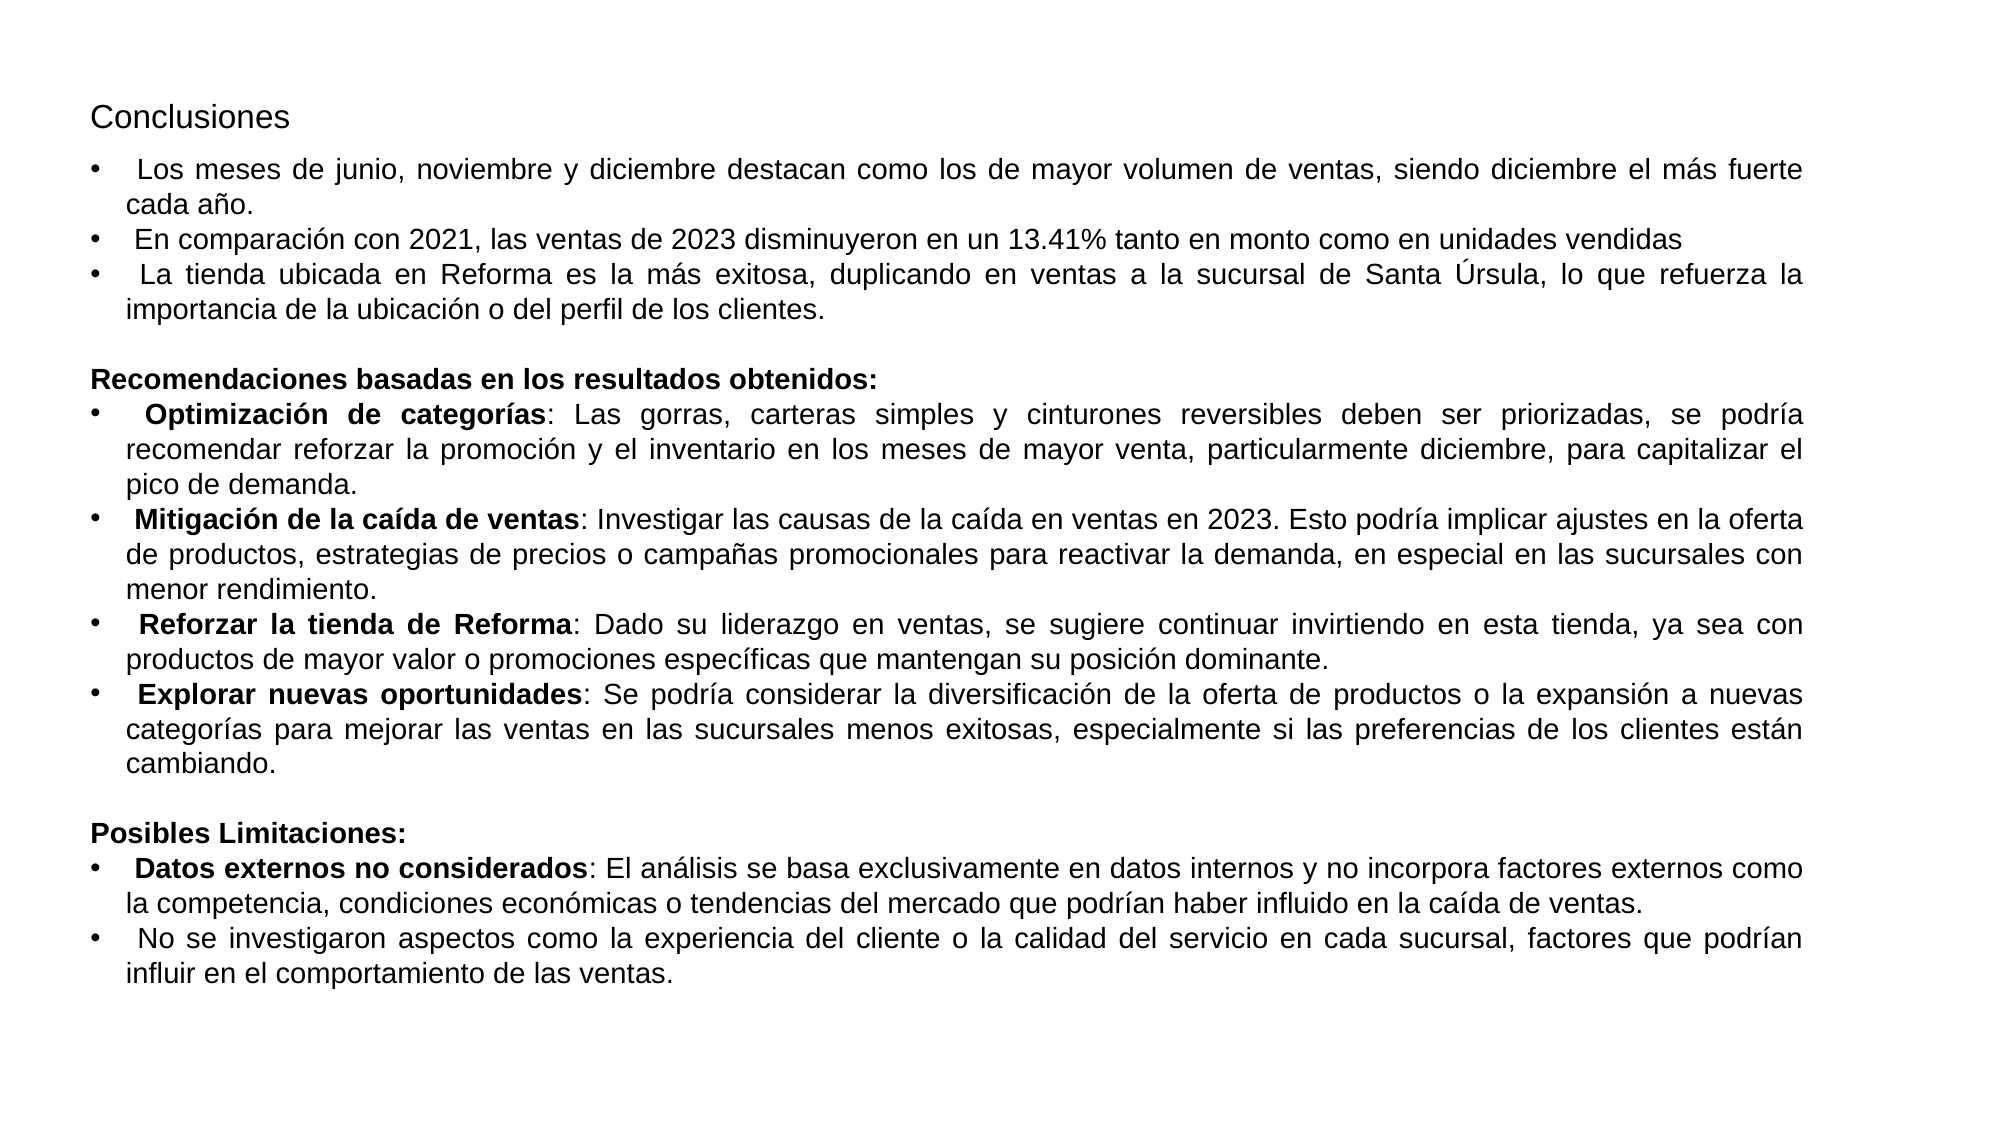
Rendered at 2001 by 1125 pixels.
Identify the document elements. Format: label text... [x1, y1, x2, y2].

text_box Los meses de junio, noviembre y diciembre destacan como los de mayor volumen de ventas, siendo diciembre el más fuerte cada año. En comparación con 2021, las ventas de 2023 disminuyeron en un 13.41% tanto en monto como en unidades vendidas La tienda ubicada en Reforma es la más exitosa, duplicando en ventas a la sucursal de Santa Úrsula, lo que refuerza la importancia de la ubicación o del perfil de los clientes. Recomendaciones basadas en los resultados obtenidos: Optimización de categorías: Las gorras, carteras simples y cinturones reversibles deben ser priorizadas, se podría recomendar reforzar la promoción y el inventario en los meses de mayor venta, particularmente diciembre, para capitalizar el pico de demanda. Mitigación de la caída de ventas: Investigar las causas de la caída en ventas en 2023. Esto podría implicar ajustes en la oferta de productos, estrategias de precios o campañas promocionales para reactivar la demanda, en especial en las sucursales con menor rendimiento. Reforzar la tienda de Reforma: Dado su liderazgo en ventas, se sugiere continuar invirtiendo en esta tienda, ya sea con productos de mayor valor o promociones específicas que mantengan su posición dominante. Explorar nuevas oportunidades: Se podría considerar la diversificación de la oferta de productos o la expansión a nuevas categorías para mejorar las ventas en las sucursales menos exitosas, especialmente si las preferencias de los clientes están cambiando. Posibles Limitaciones: Datos externos no considerados: El análisis se basa exclusivamente en datos internos y no incorpora factores externos como la competencia, condiciones económicas o tendencias del mercado que podrían haber influido en la caída de ventas. No se investigaron aspectos como la experiencia del cliente o la calidad del servicio en cada sucursal, factores que podrían influir en el comportamiento de las ventas. [75, 115, 1815, 1005]
text_box Conclusiones [75, 87, 382, 143]
